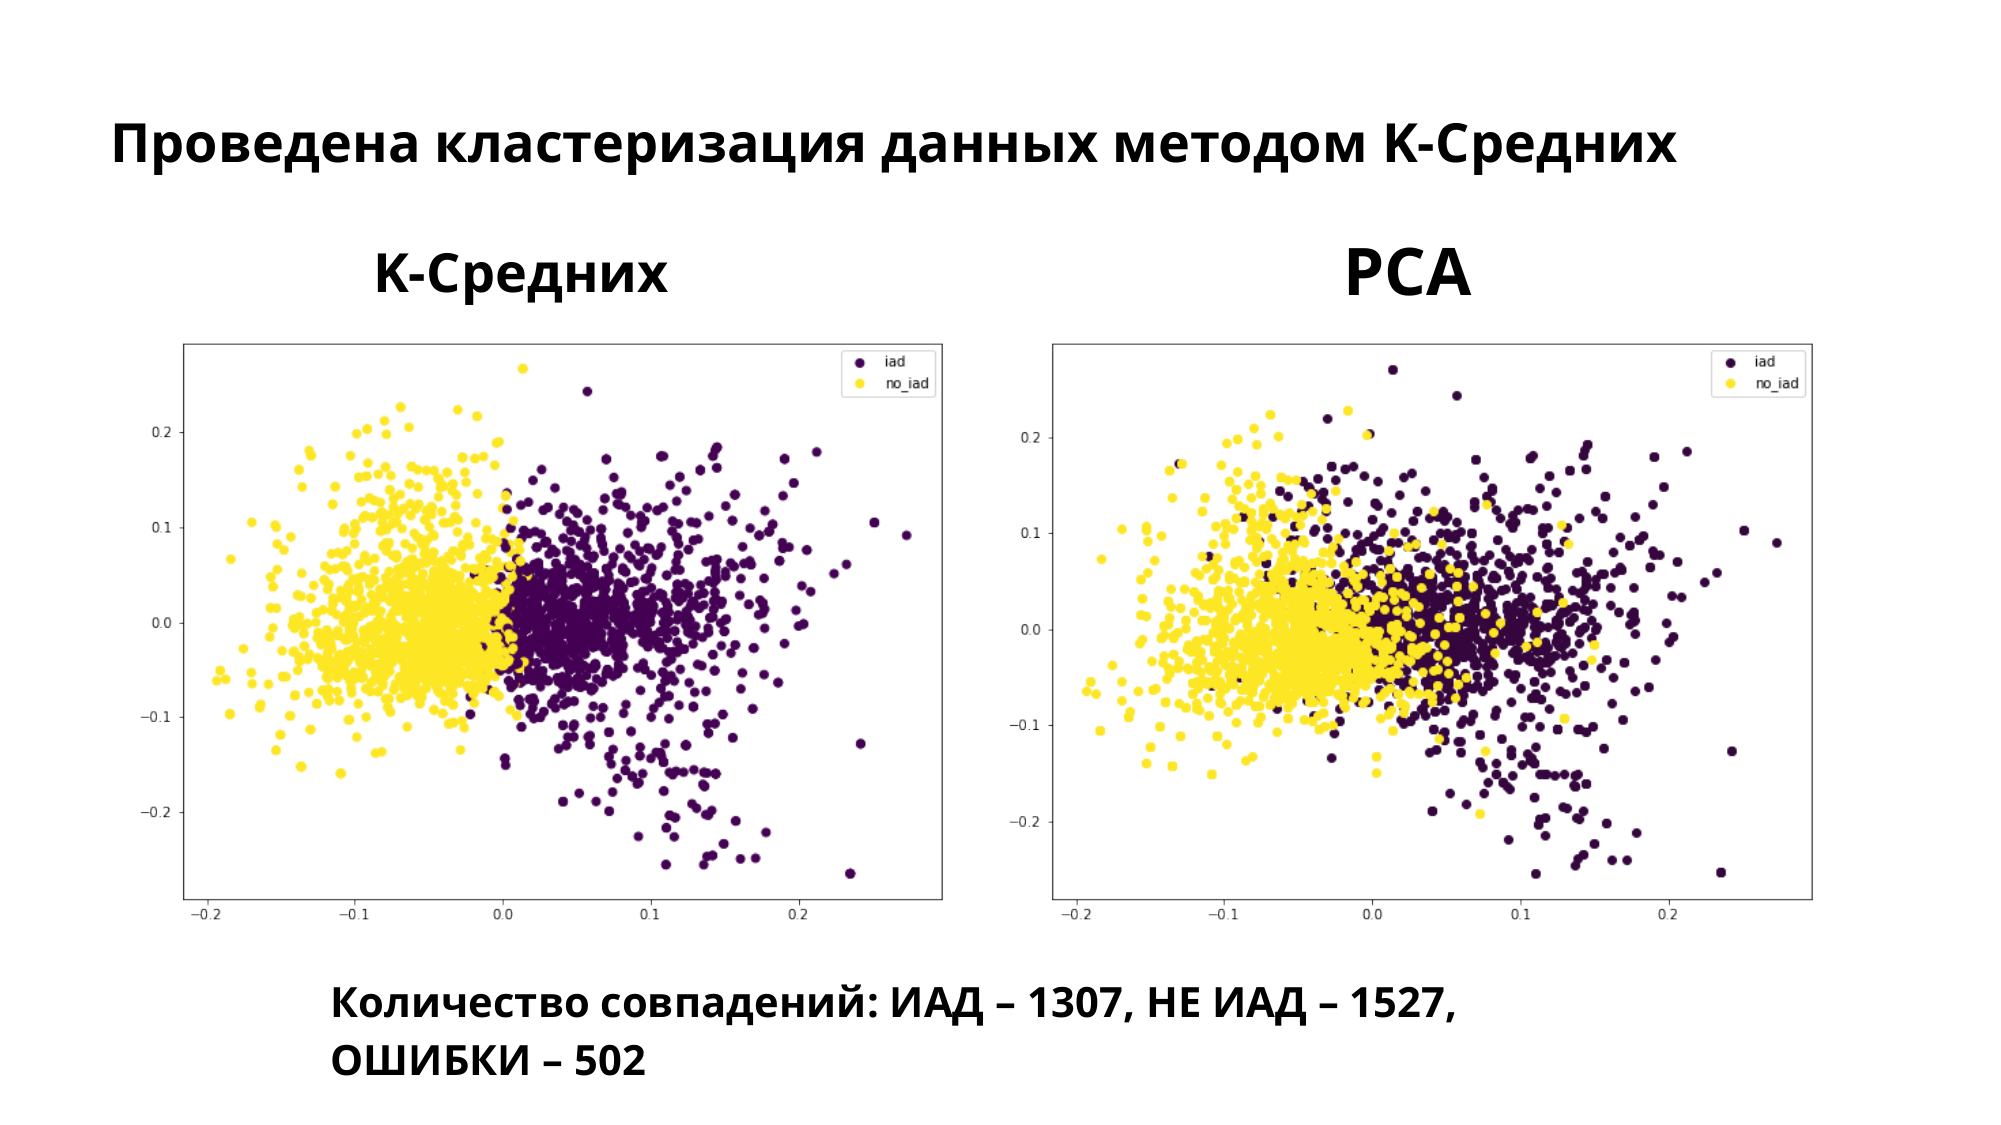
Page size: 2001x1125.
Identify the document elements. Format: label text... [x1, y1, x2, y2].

text_box K-Средних [358, 223, 722, 326]
picture [999, 334, 1820, 932]
picture [130, 334, 950, 932]
text_box PCA [1328, 223, 1492, 326]
text_box Проведена кластеризация данных методом K-Средних [95, 93, 1905, 196]
text_box Количество совпадений: ИАД – 1307, НЕ ИАД – 1527, ОШИБКИ – 502 [315, 961, 1585, 1092]
